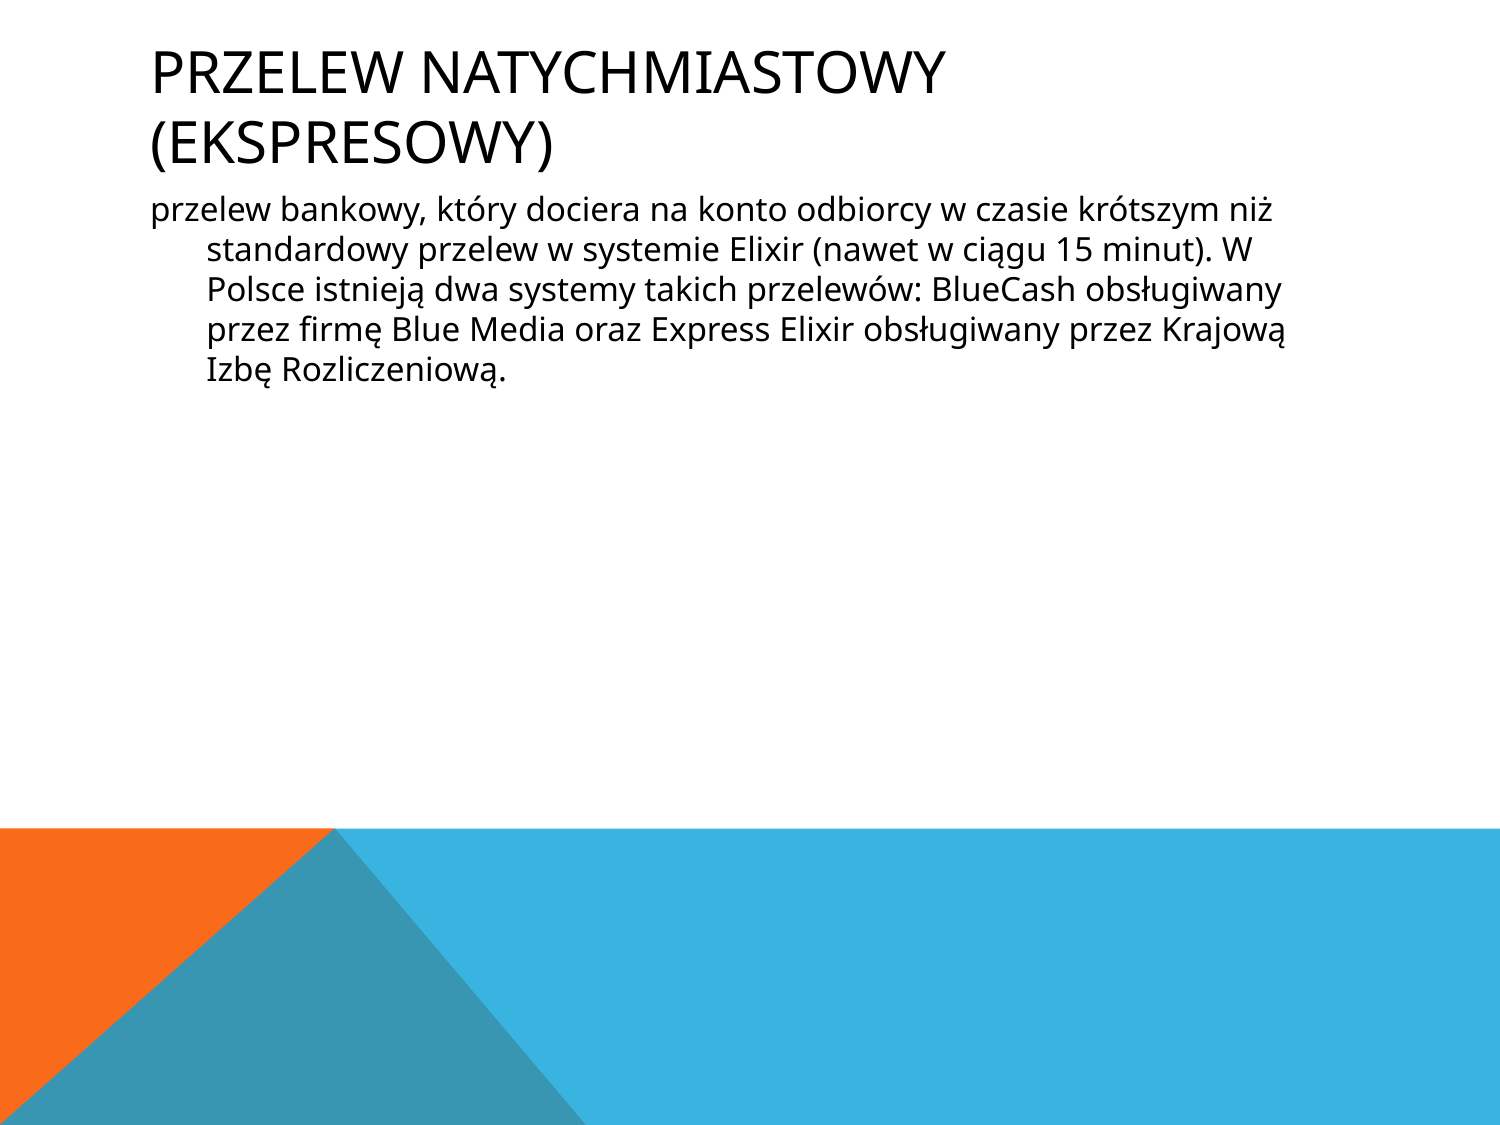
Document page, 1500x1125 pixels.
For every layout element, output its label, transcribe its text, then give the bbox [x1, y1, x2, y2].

title Przelew natychmiastowy (ekspresowy) [135, 60, 1369, 150]
list przelew bankowy, który dociera na konto odbiorcy w czasie krótszym niż standardowy przelew w systemie Elixir (nawet w ciągu 15 minut). W Polsce istnieją dwa systemy takich przelewów: BlueCash obsługiwany przez firmę Blue Media oraz Express Elixir obsługiwany przez Krajową Izbę Rozliczeniową. [135, 180, 1369, 768]
